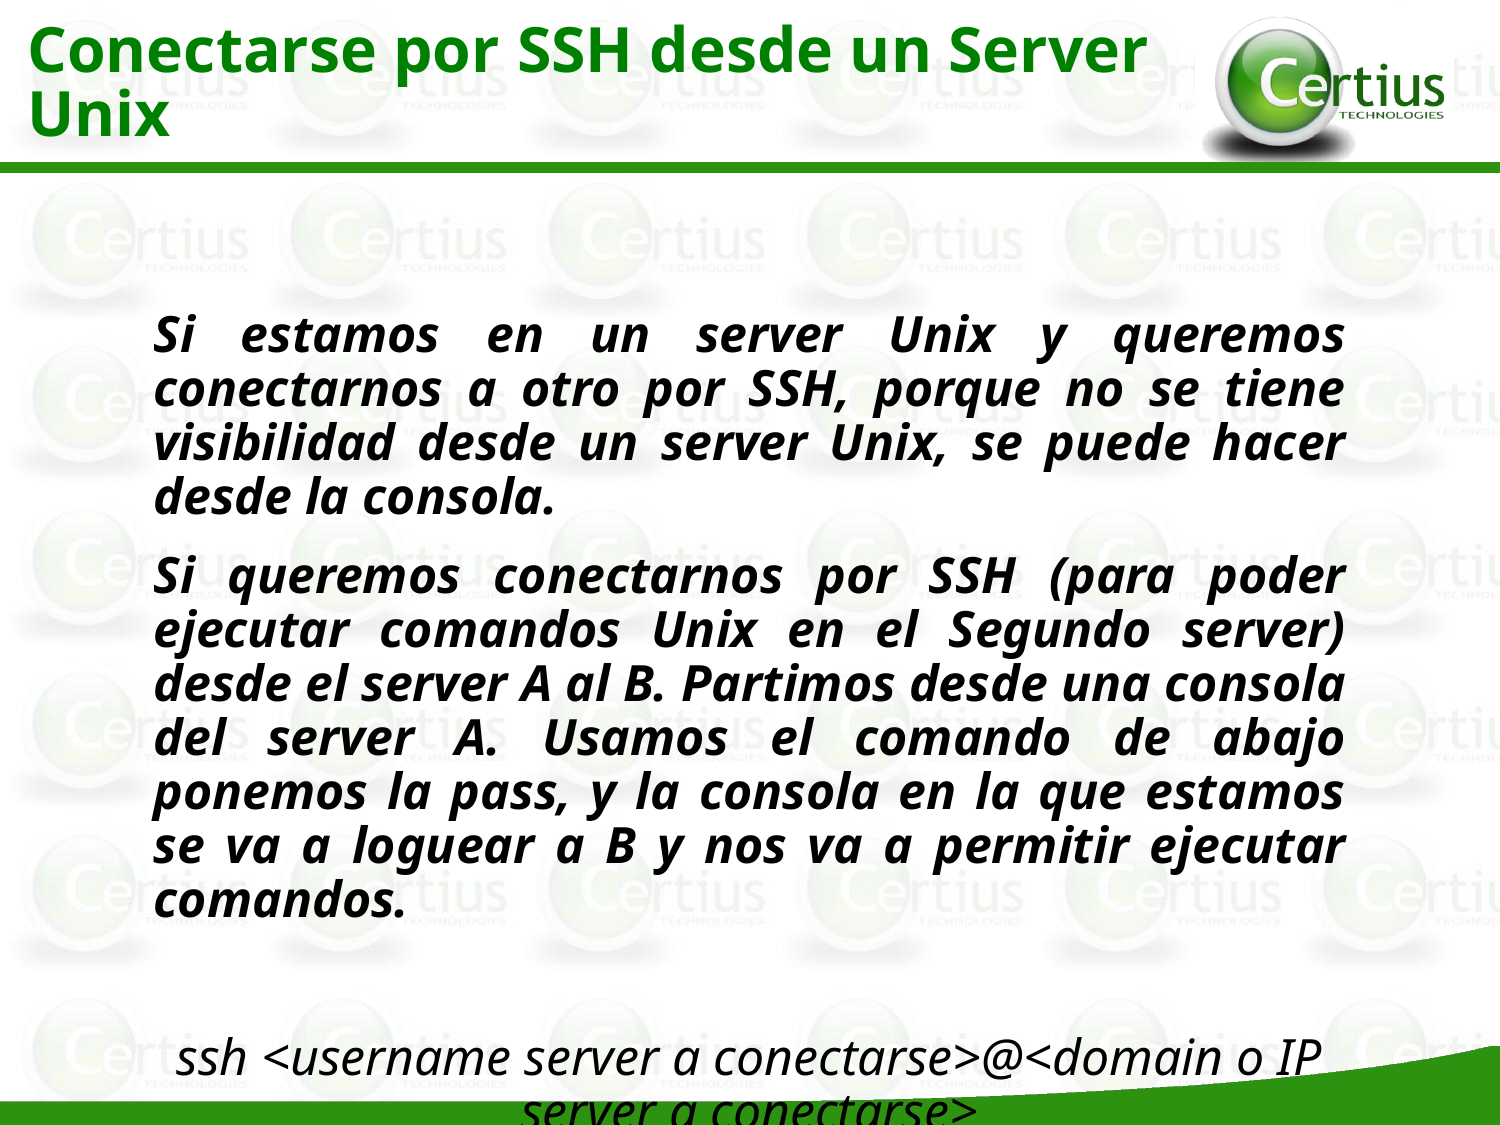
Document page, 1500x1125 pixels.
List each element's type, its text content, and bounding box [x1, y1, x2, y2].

picture [0, 0, 1500, 1125]
text_box Conectarse por SSH desde un Server Unix [12, 18, 1180, 157]
text_box Si estamos en un server Unix y queremos conectarnos a otro por SSH, porque no se tiene visibilidad desde un server Unix, se puede hacer desde la consola. Si queremos conectarnos por SSH (para poder ejecutar comandos Unix en el Segundo server) desde el server A al B. Partimos desde una consola del server A. Usamos el comando de abajo ponemos la pass, y la consola en la que estamos se va a loguear a B y nos va a permitir ejecutar comandos. ssh <username server a conectarse>@<domain o IP server a conectarse> https://linux.die.net/man/1/ssh [138, 302, 1362, 1048]
